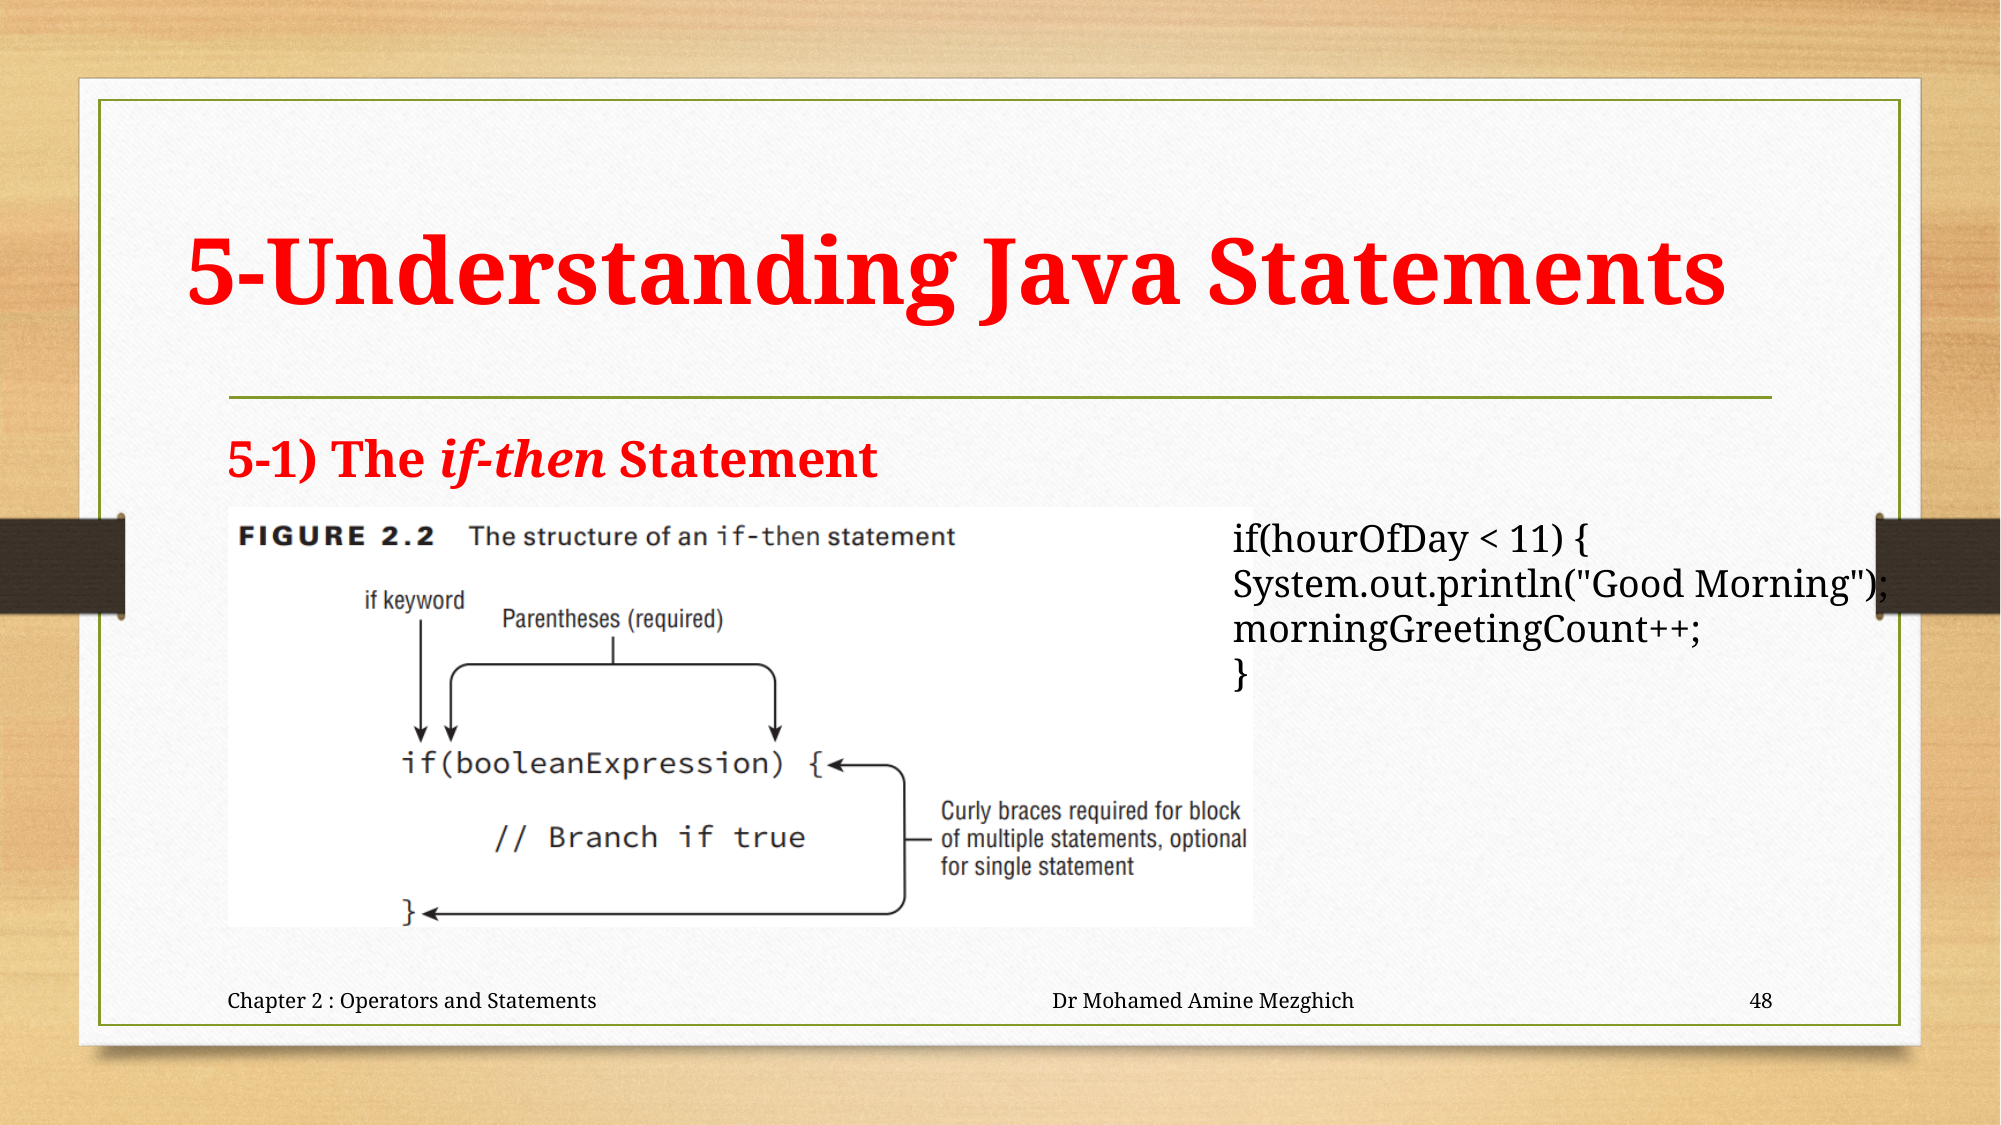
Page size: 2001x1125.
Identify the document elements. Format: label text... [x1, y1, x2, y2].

title 5-Understanding Java Statements [87, 161, 1854, 375]
list 5-1) The if-then Statement [212, 419, 1788, 964]
footer Chapter 2 : Operators and Statements Dr Mohamed Amine Mezghich [212, 979, 1411, 1025]
picture [0, 0, 2001, 1125]
slide_number 48 [1698, 979, 1788, 1025]
text_box if(hourOfDay < 11) { System.out.println("Good Morning"); morningGreetingCount++; } [1254, 507, 1905, 748]
